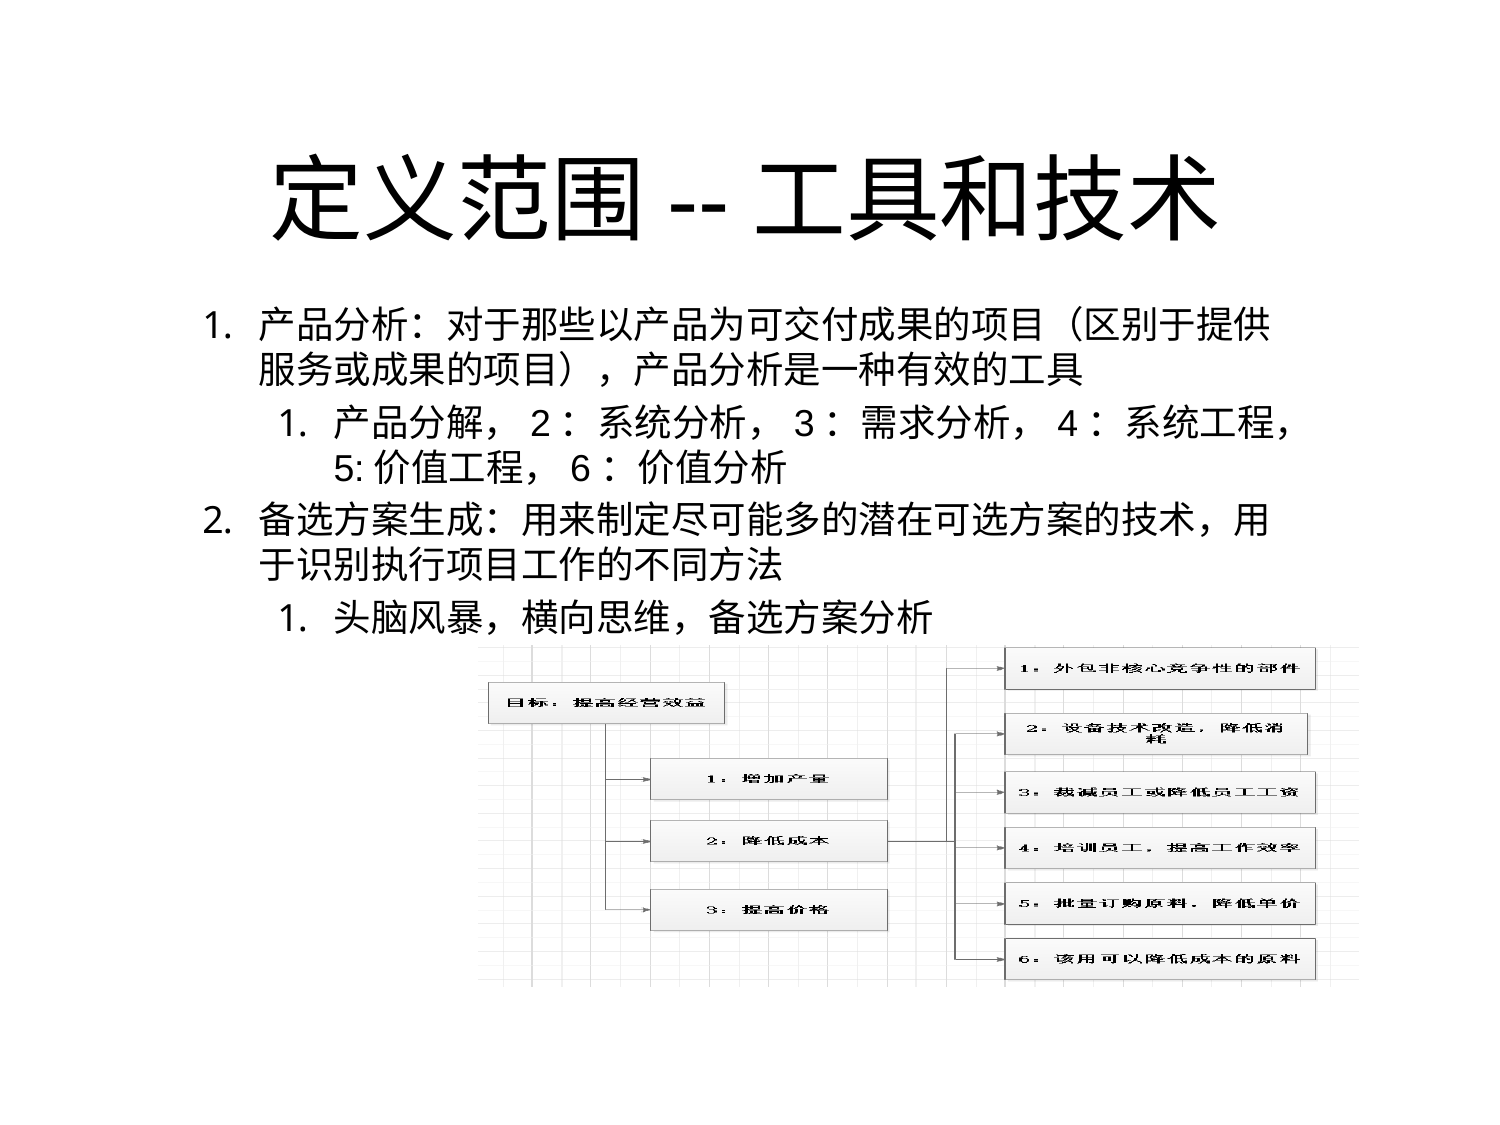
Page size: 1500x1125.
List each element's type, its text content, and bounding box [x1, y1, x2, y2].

picture [478, 645, 1359, 987]
title 定义范围--工具和技术 [182, 113, 1309, 261]
subtitle 产品分析：对于那些以产品为可交付成果的项目（区别于提供服务或成果的项目），产品分析是一种有效的工具 产品分解，2：系统分析，3：需求分析，4：系统工程，5:价值工程，6：价值分析 备选方案生成：用来制定尽可能多的潜在可选方案的技术，用于识别执行项目工作的不同方法 头脑风暴，横向思维，备选方案分析 [187, 293, 1313, 863]
